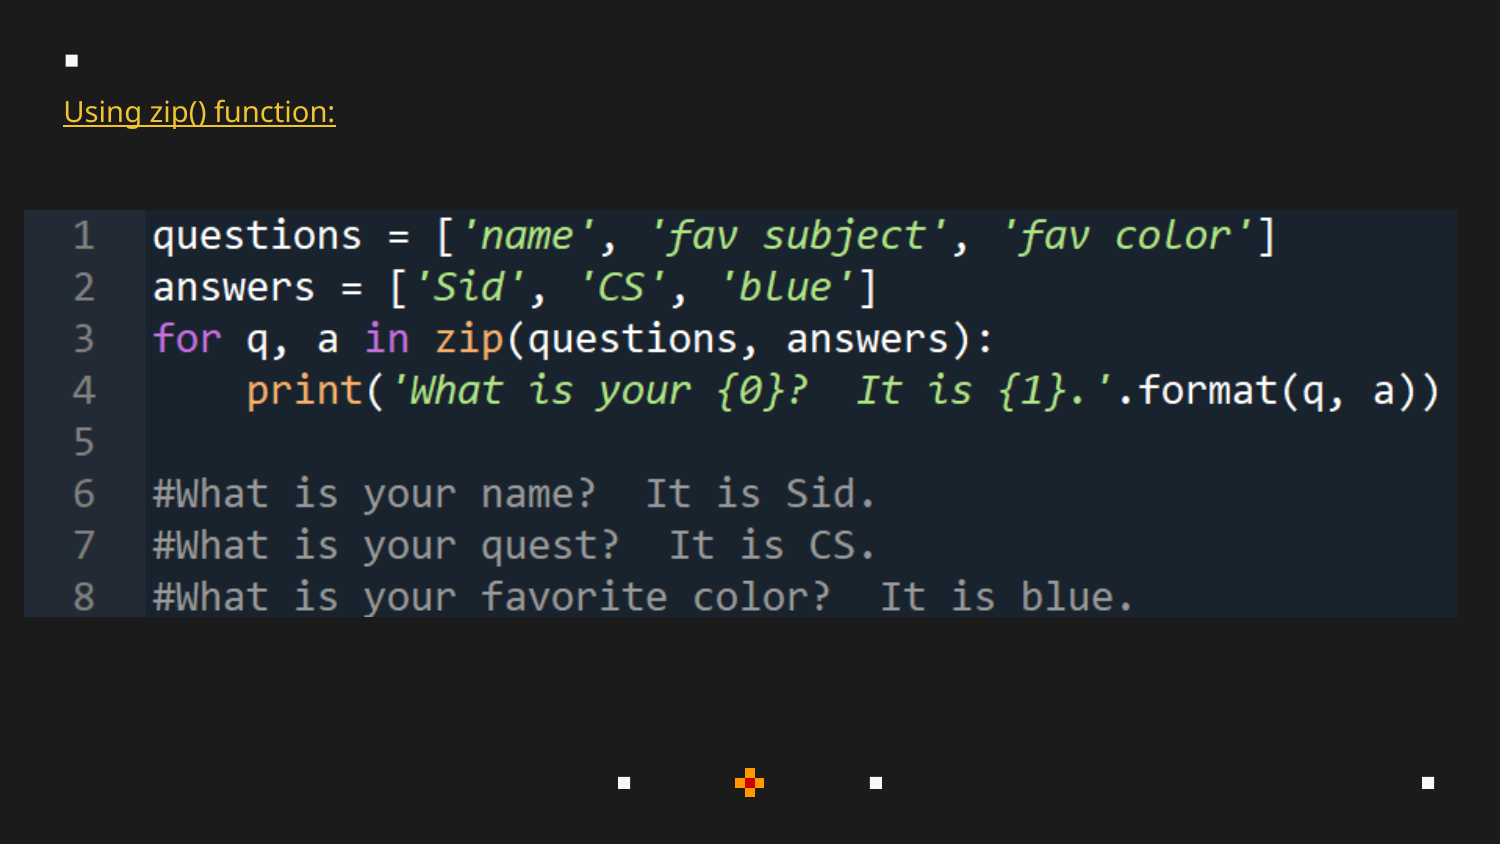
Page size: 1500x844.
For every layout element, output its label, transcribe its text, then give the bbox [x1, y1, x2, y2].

picture [24, 210, 1457, 618]
text_box Using zip() function: [48, 78, 960, 150]
